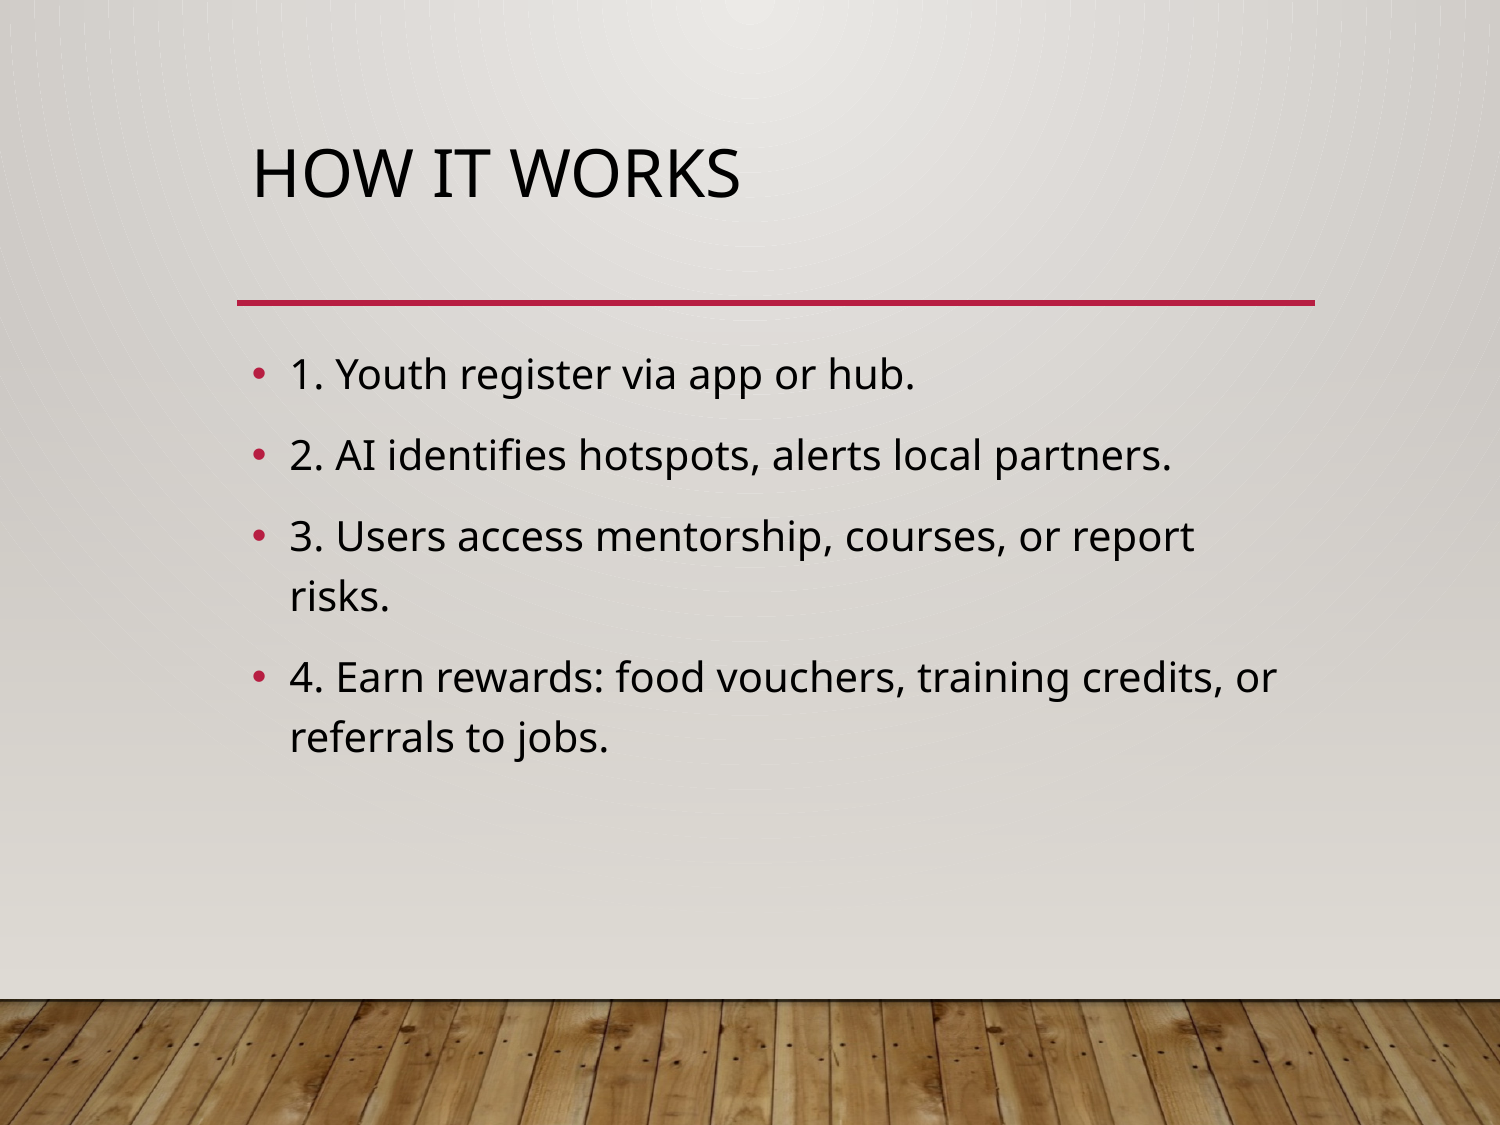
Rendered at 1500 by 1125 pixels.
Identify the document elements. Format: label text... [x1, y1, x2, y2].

title How It Works [236, 131, 1315, 305]
picture [0, 999, 1500, 1125]
list 1. Youth register via app or hub. 2. AI identifies hotspots, alerts local partners. 3. Users access mentorship, courses, or report risks. 4. Earn rewards: food vouchers, training credits, or referrals to jobs. [236, 330, 1315, 897]
